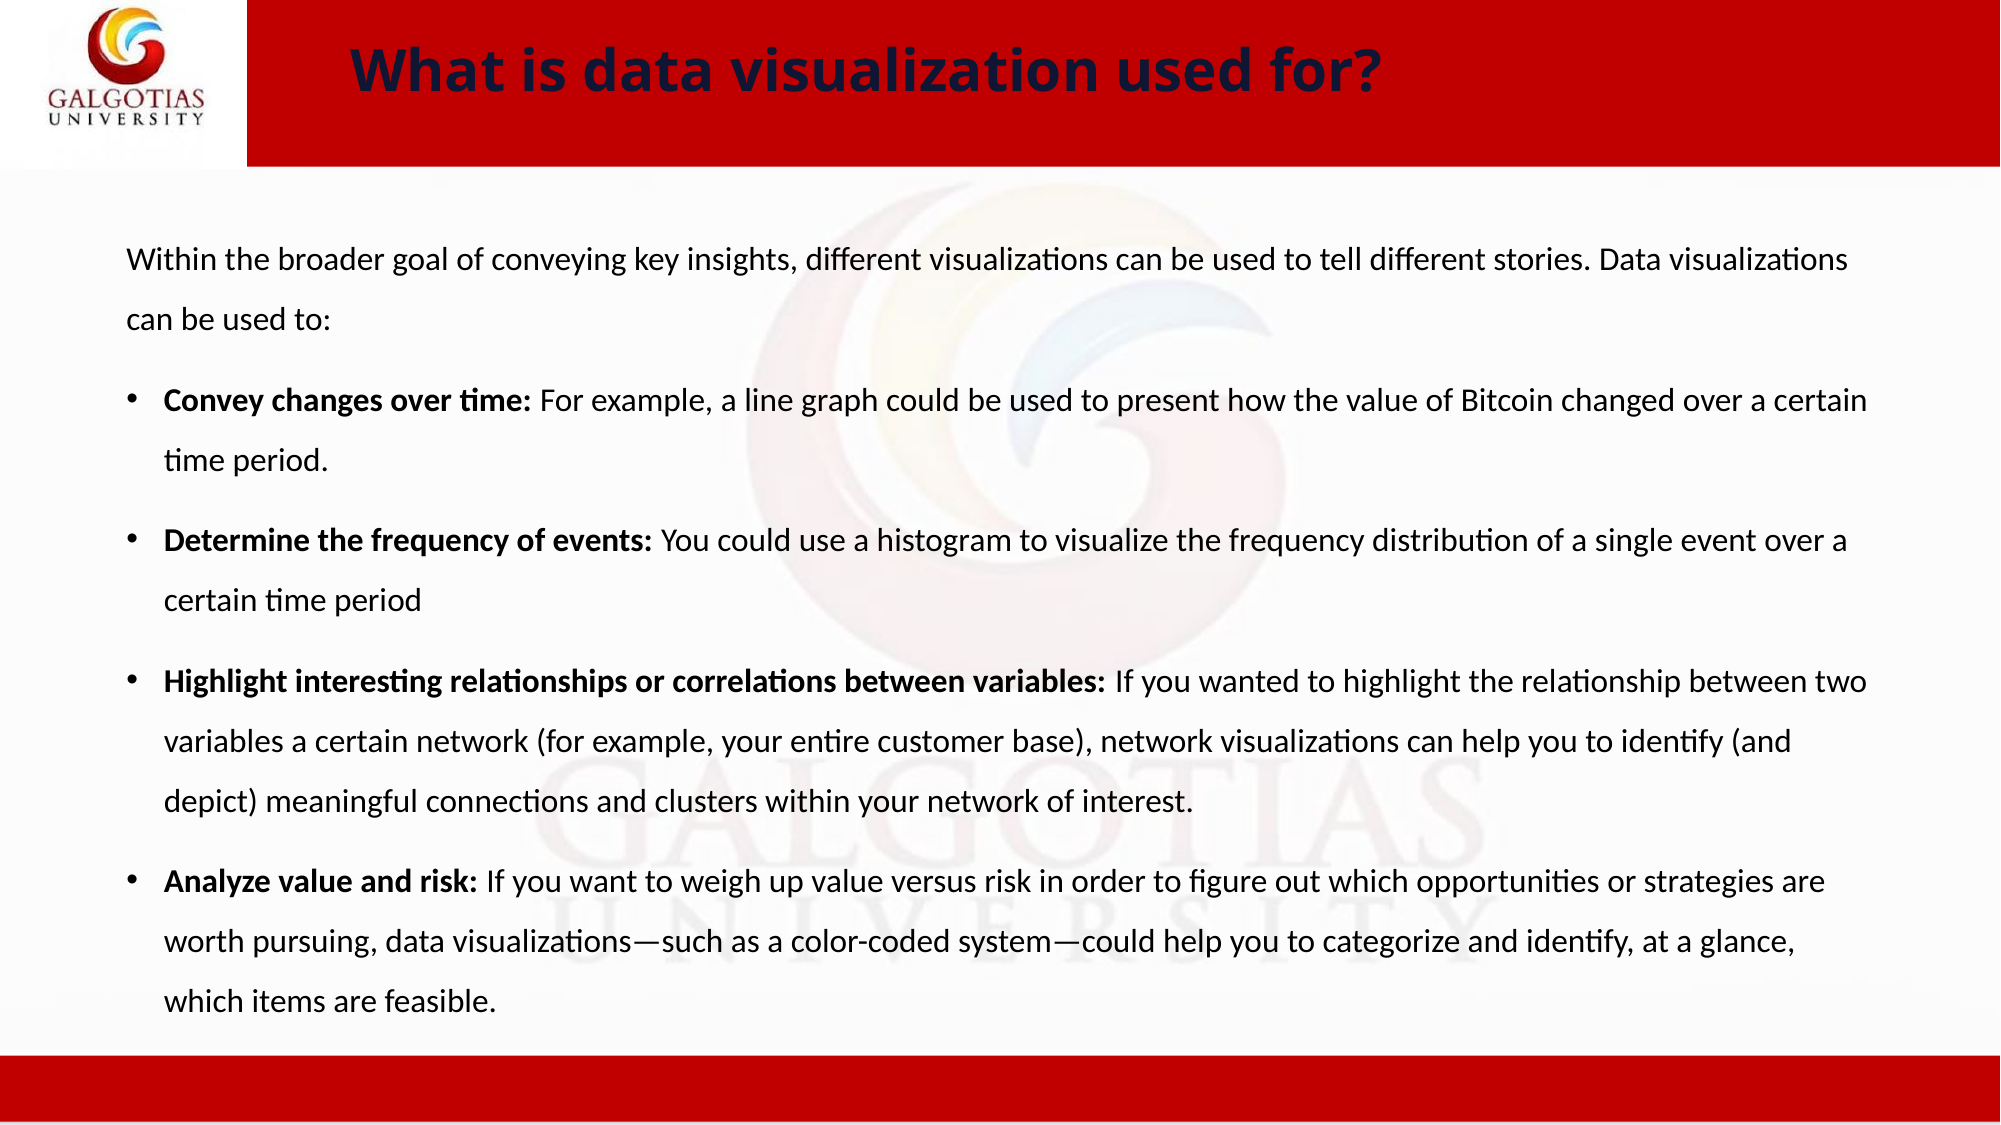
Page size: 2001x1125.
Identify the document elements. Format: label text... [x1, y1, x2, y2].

list Within the broader goal of conveying key insights, different visualizations can be used to tell different stories. Data visualizations can be used to: Convey changes over time: For example, a line graph could be used to present how the value of Bitcoin changed over a certain time period. Determine the frequency of events: You could use a histogram to visualize the frequency distribution of a single event over a certain time period Highlight interesting relationships or correlations between variables: If you wanted to highlight the relationship between two variables a certain network (for example, your entire customer base), network visualizations can help you to identify (and depict) meaningful connections and clusters within your network of interest. Analyze value and risk: If you want to weigh up value versus risk in order to figure out which opportunities or strategies are worth pursuing, data visualizations—such as a color-coded system—could help you to categorize and identify, at a glance, which items are feasible. [111, 209, 1898, 1034]
list What is data visualization used for? [335, 34, 1912, 141]
picture [0, 0, 2001, 1125]
